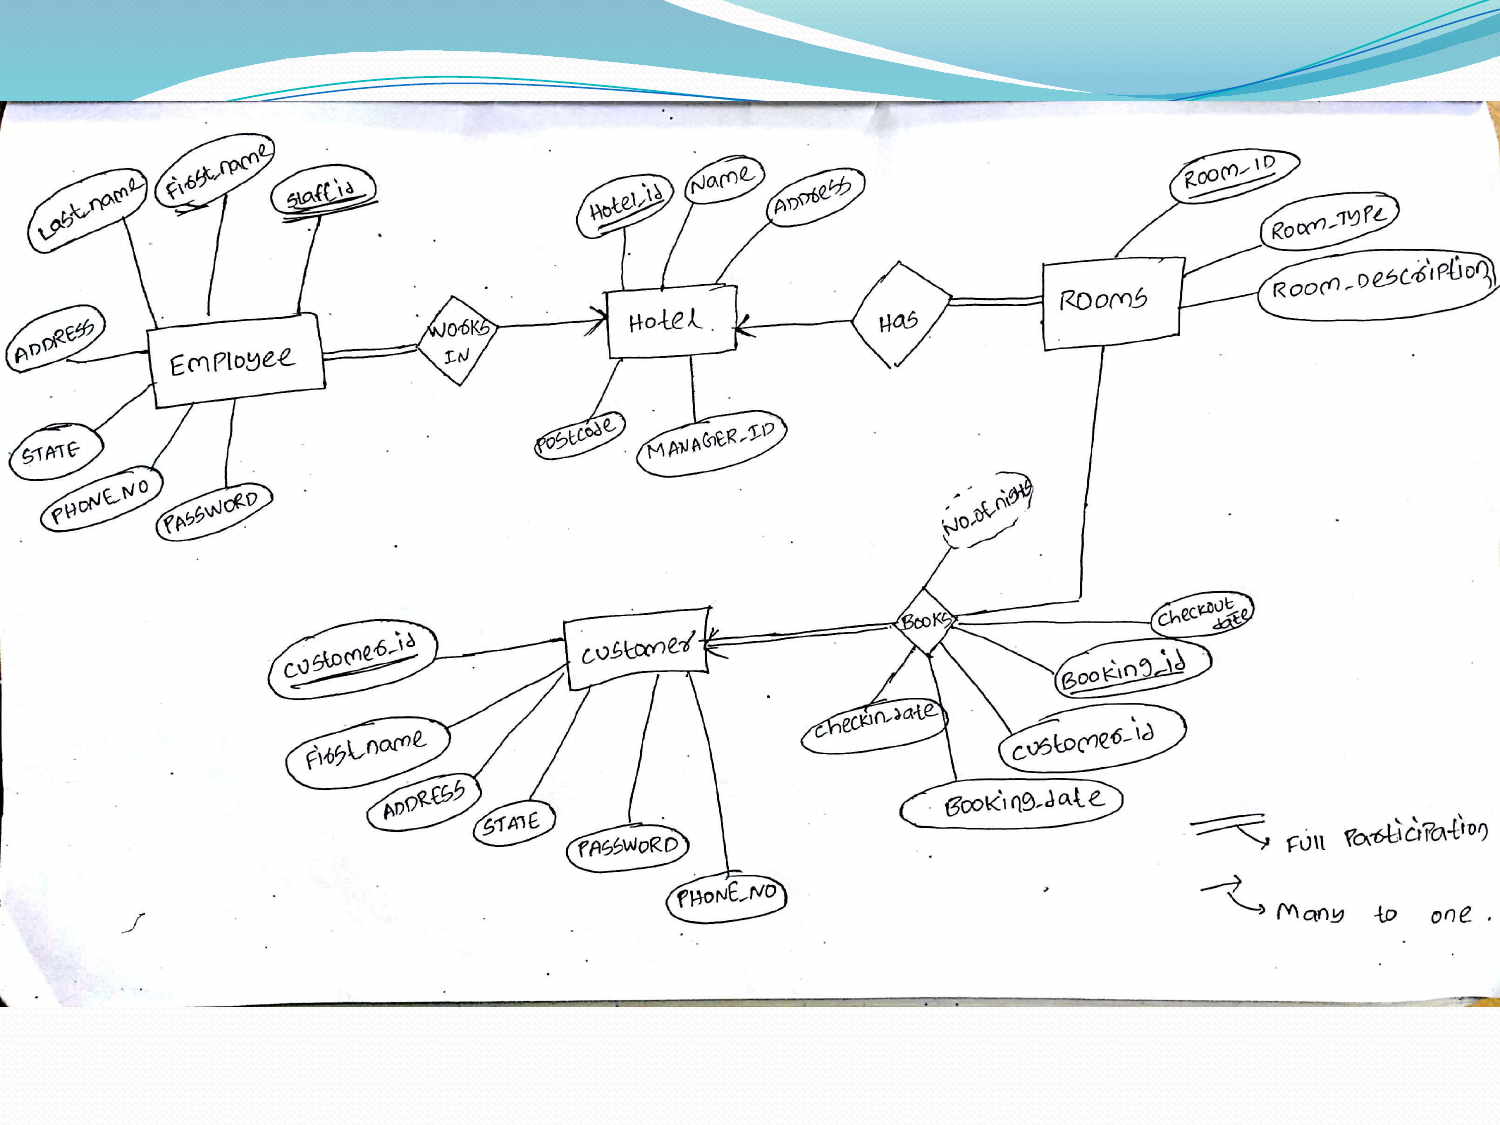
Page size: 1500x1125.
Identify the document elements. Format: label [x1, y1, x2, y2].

picture [0, 101, 1500, 1007]
